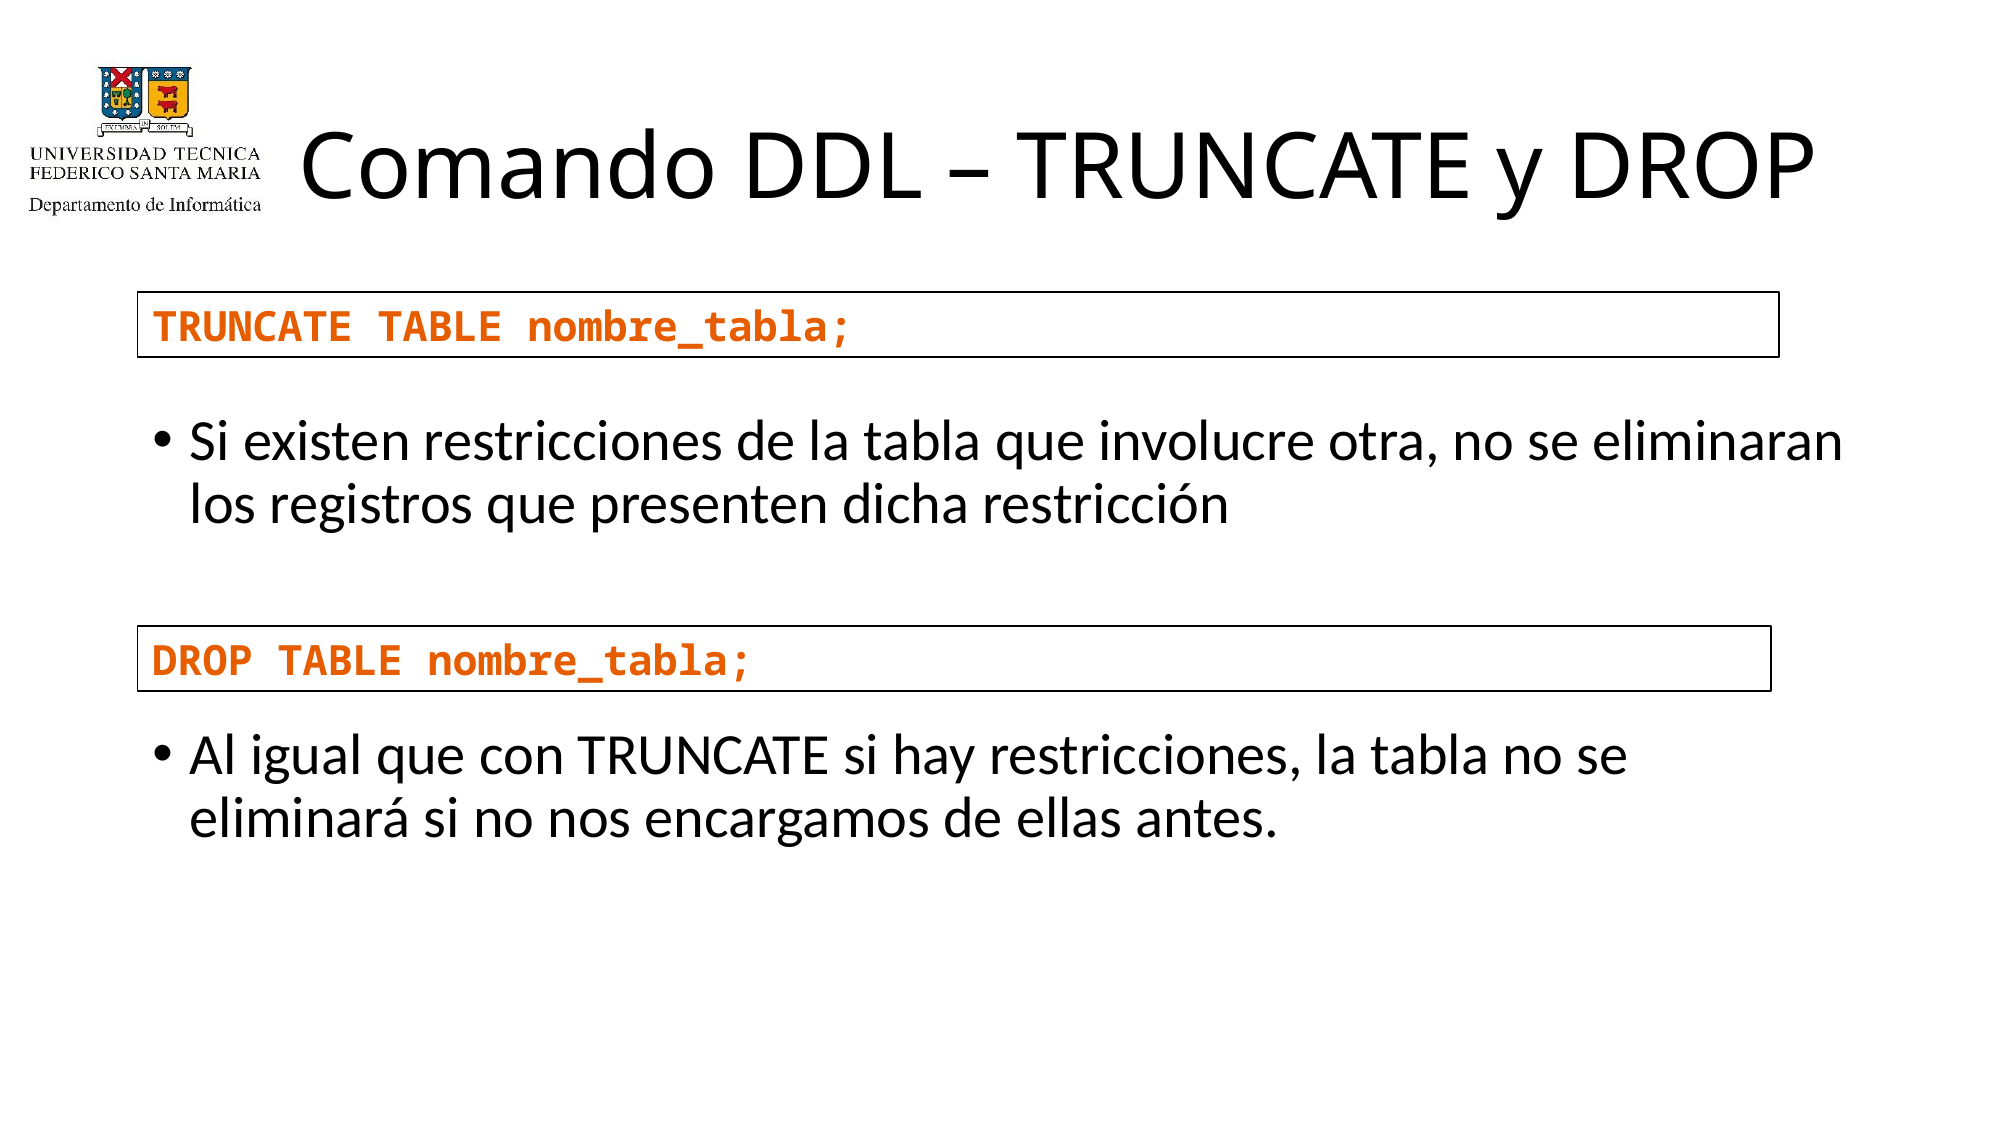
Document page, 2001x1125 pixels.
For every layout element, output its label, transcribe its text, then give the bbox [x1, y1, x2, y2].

picture [0, 0, 290, 290]
title Comando DDL – TRUNCATE y DROP [283, 59, 1863, 278]
text_box DROP TABLE nombre_tabla; [137, 625, 1771, 691]
list Si existen restricciones de la tabla que involucre otra, no se eliminaran los registros que presenten dicha restricción Al igual que con TRUNCATE si hay restricciones, la tabla no se eliminará si no nos encargamos de ellas antes. [137, 402, 1863, 1014]
text_box TRUNCATE TABLE nombre_tabla; [137, 291, 1780, 357]
